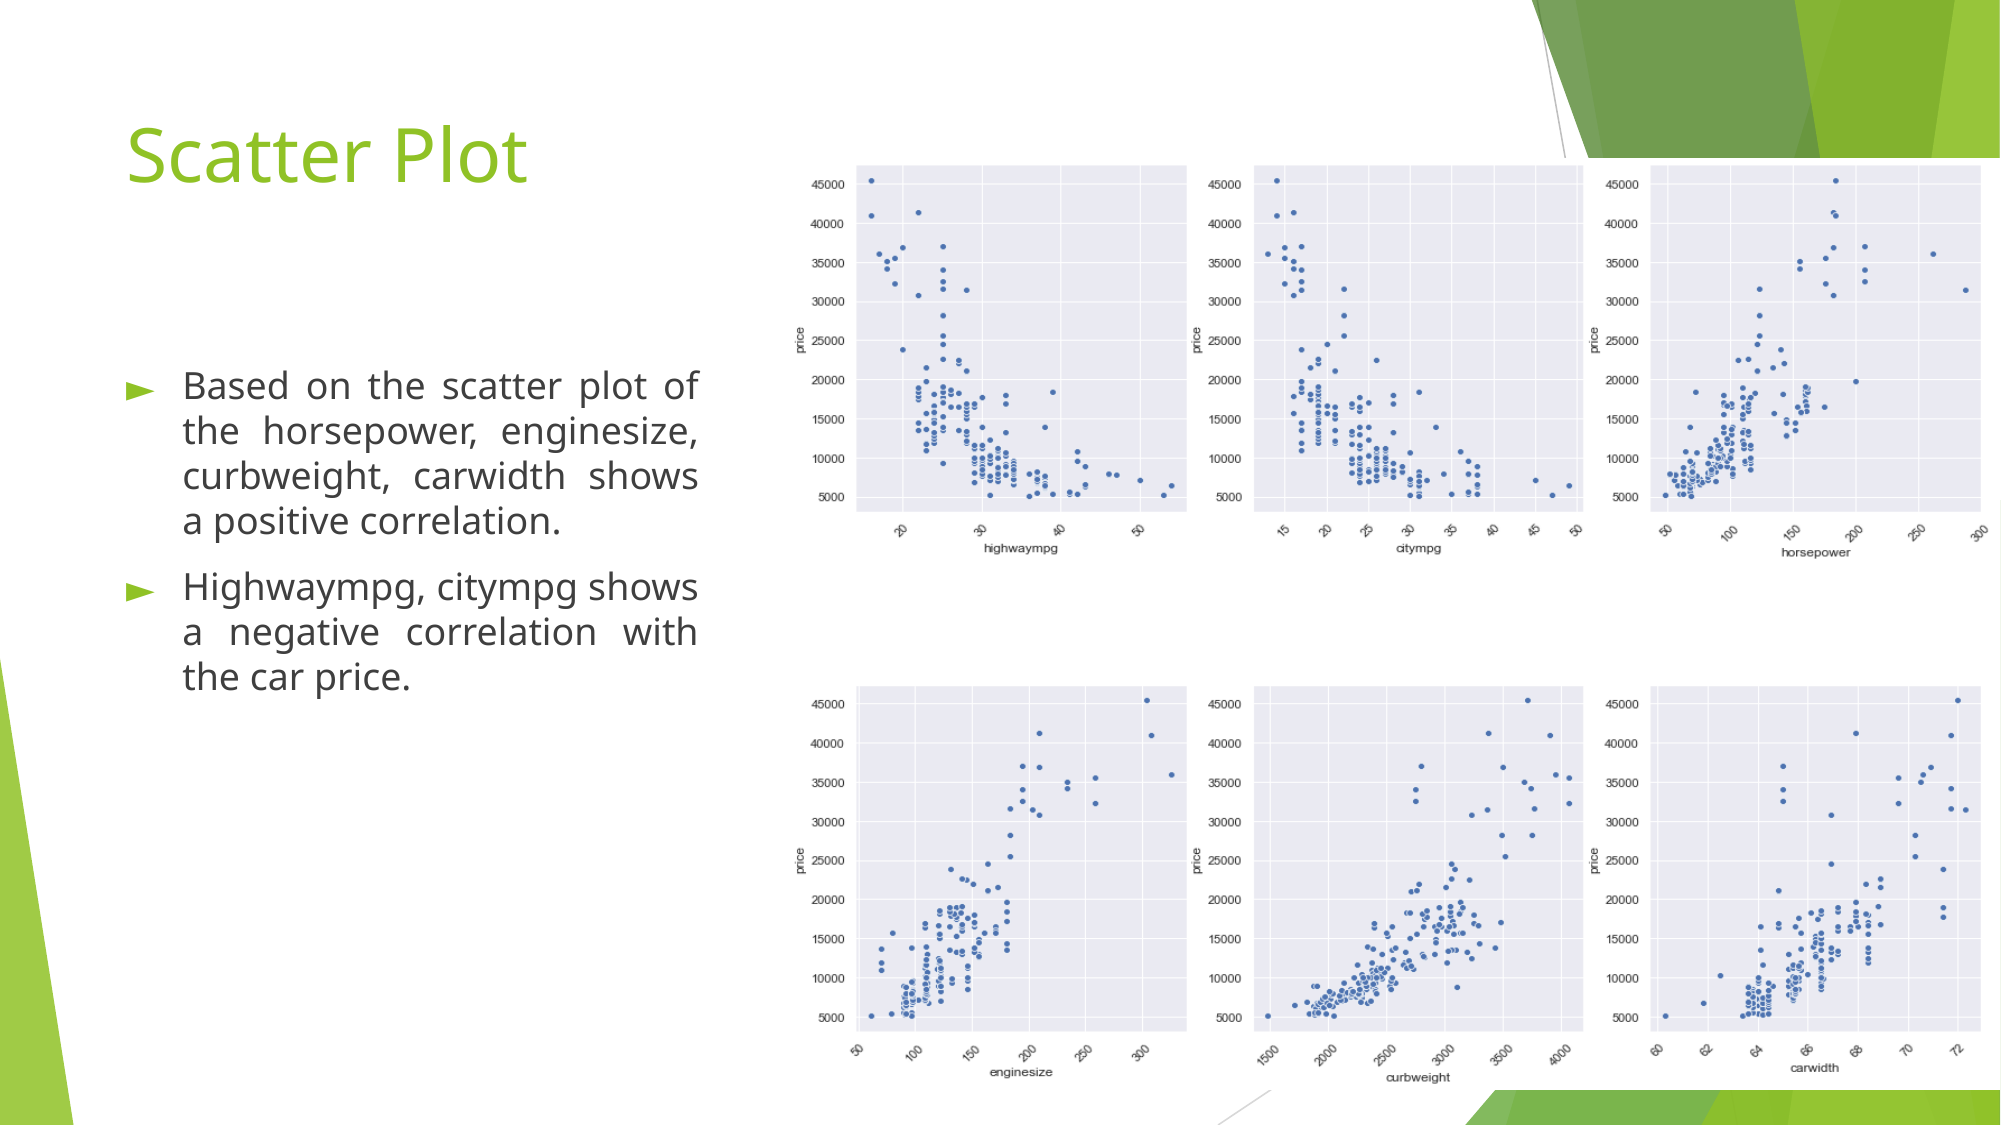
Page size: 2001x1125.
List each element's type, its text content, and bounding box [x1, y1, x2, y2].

list Based on the scatter plot of the horsepower, enginesize, curbweight, carwidth shows a positive correlation. Highwaympg, citympg shows a negative correlation with the car price. [111, 354, 715, 992]
picture [786, 158, 2000, 1090]
title Scatter Plot [111, 99, 1522, 317]
